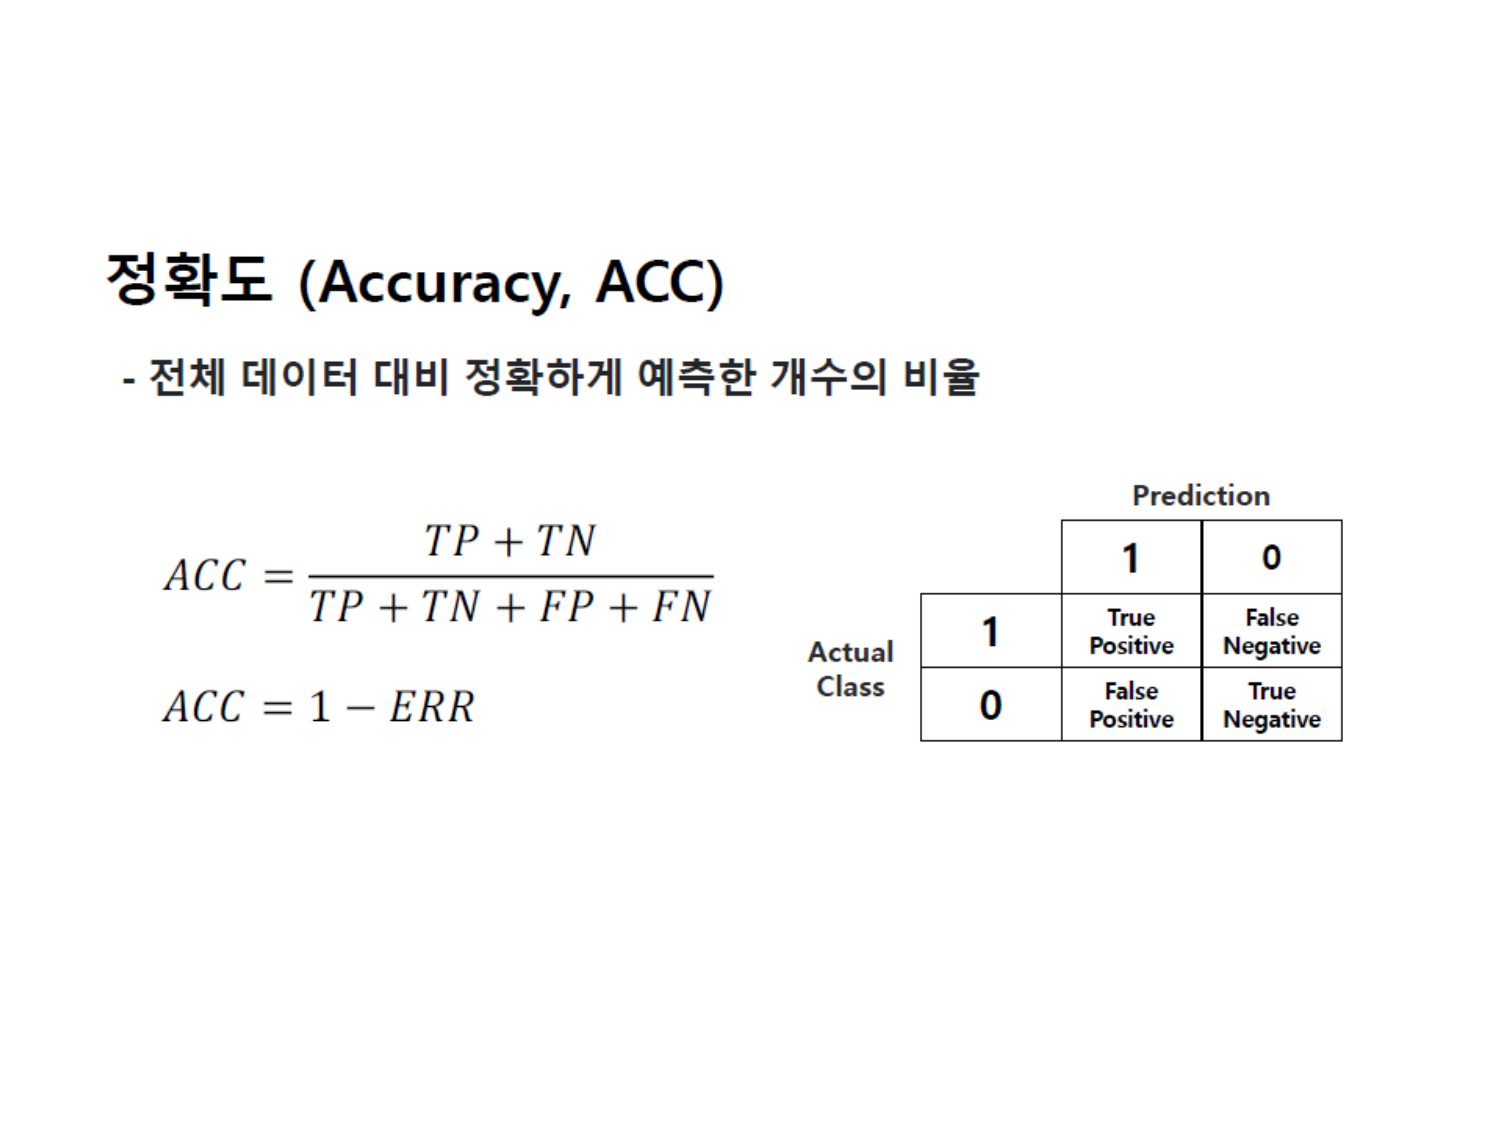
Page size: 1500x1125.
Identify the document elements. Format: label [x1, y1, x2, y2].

picture [96, 246, 1404, 879]
